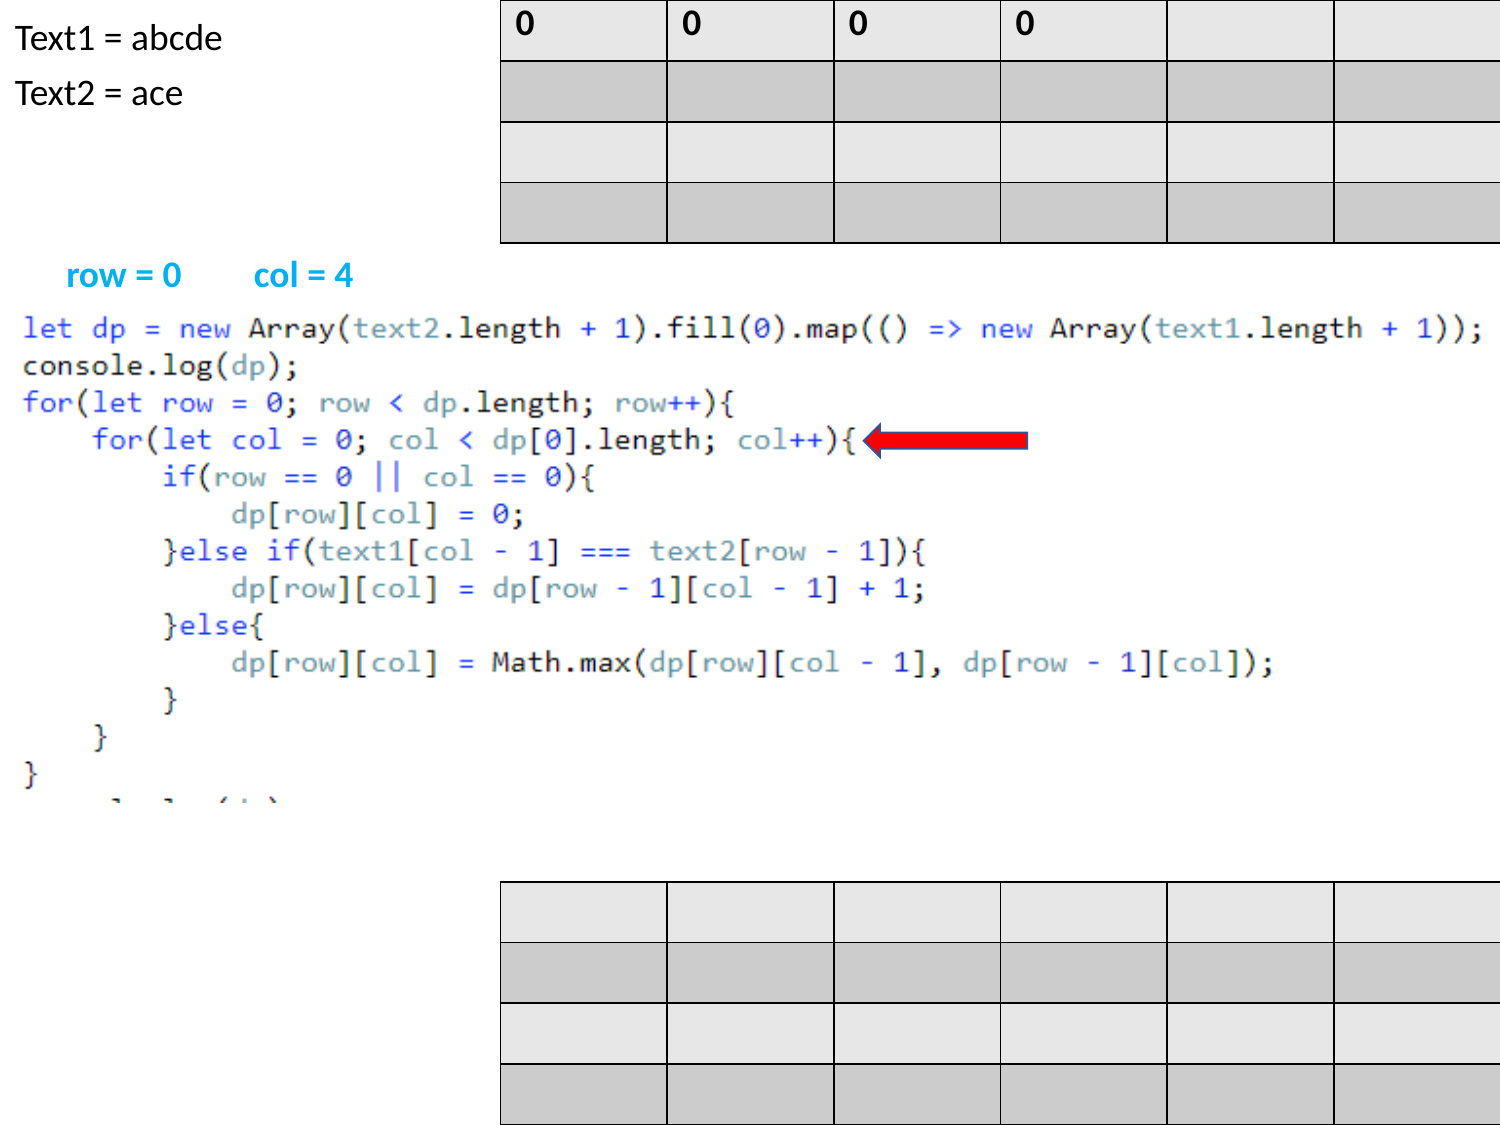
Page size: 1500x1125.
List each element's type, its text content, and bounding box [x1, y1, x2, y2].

table_header [1168, 883, 1333, 942]
table_cell [668, 1004, 833, 1063]
table_cell [668, 62, 833, 121]
table_header [1168, 1, 1333, 60]
table_cell [1335, 123, 1500, 182]
table_cell [1335, 183, 1500, 242]
table_cell [1001, 1065, 1166, 1124]
table_cell [1001, 62, 1166, 121]
table_cell [668, 1065, 833, 1124]
text_box col = 4 [239, 242, 414, 303]
table_cell [1335, 943, 1500, 1002]
table_header [1001, 883, 1166, 942]
table_cell [835, 183, 1000, 242]
table_cell [835, 943, 1000, 1002]
table_cell [668, 123, 833, 182]
table_cell [1001, 943, 1166, 1002]
table_header 0 [1001, 1, 1166, 60]
table_cell [668, 183, 833, 242]
table_cell [835, 62, 1000, 121]
table_cell [1001, 1004, 1166, 1063]
table_header [835, 883, 1000, 942]
table_cell [501, 1065, 666, 1124]
table_cell [1335, 1004, 1500, 1063]
table_cell [835, 1004, 1000, 1063]
table_header 0 [668, 1, 833, 60]
table_cell [501, 183, 666, 242]
table_cell [835, 1065, 1000, 1124]
table_cell [501, 1004, 666, 1063]
table_header [1335, 883, 1500, 942]
table_header 0 [501, 1, 666, 60]
table_header [668, 883, 833, 942]
table_cell [1335, 1065, 1500, 1124]
table_cell [1168, 1004, 1333, 1063]
table_header [501, 883, 666, 942]
table_cell [501, 123, 666, 182]
table_cell [668, 943, 833, 1002]
text_box Text1 = abcde [0, 5, 240, 61]
table_header [1335, 1, 1500, 60]
table_cell [501, 62, 666, 121]
table_cell [1001, 183, 1166, 242]
text_box row = 0 [51, 242, 226, 303]
table_header 0 [835, 1, 1000, 60]
picture [11, 303, 1489, 803]
table_cell [1001, 123, 1166, 182]
table_cell [1335, 62, 1500, 121]
table_cell [1168, 183, 1333, 242]
table_cell [1168, 943, 1333, 1002]
table_cell [1168, 123, 1333, 182]
table_cell [1168, 62, 1333, 121]
table_cell [501, 943, 666, 1002]
text_box Text2 = ace [0, 61, 240, 121]
table_cell [835, 123, 1000, 182]
table_cell [1168, 1065, 1333, 1124]
